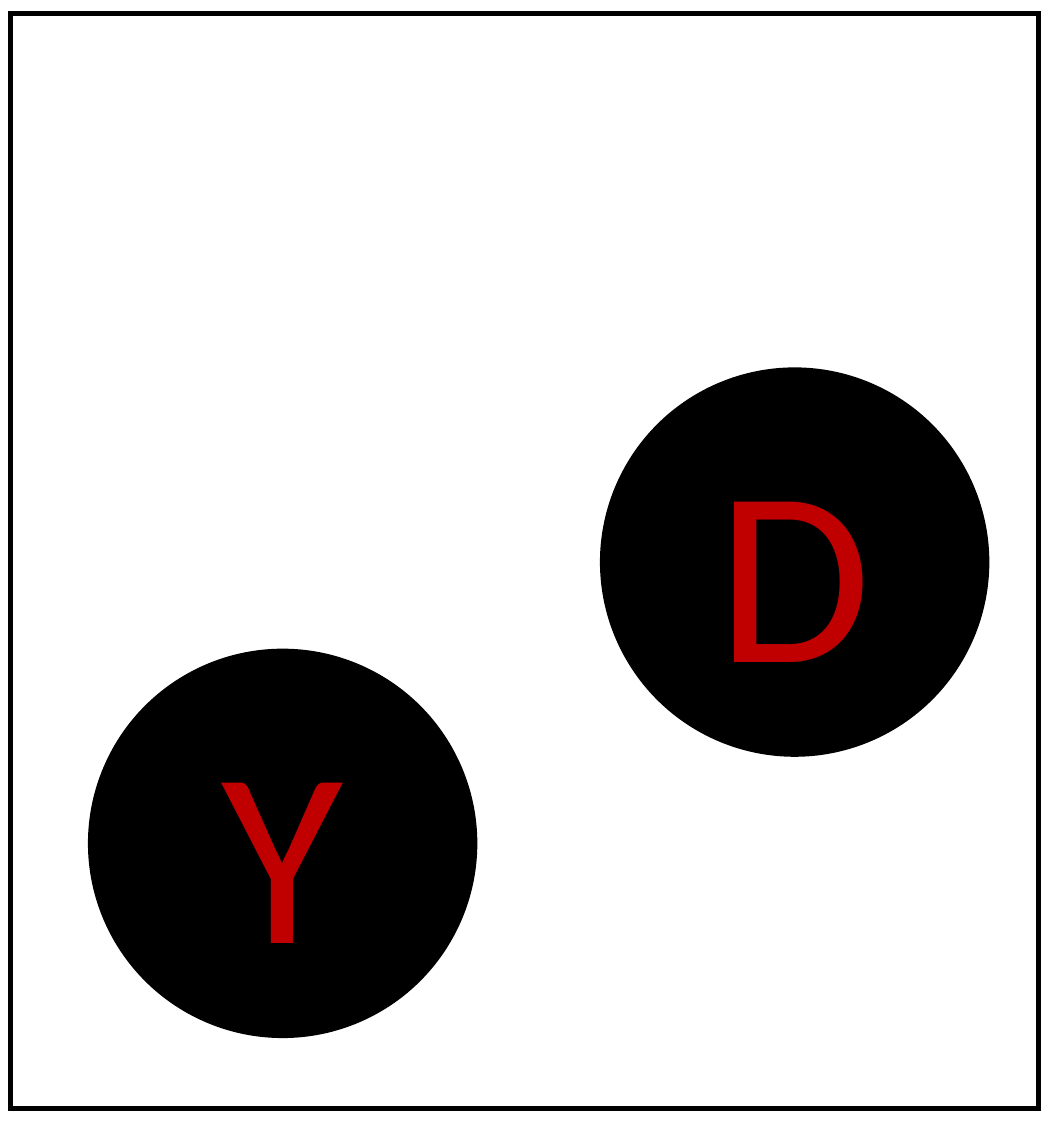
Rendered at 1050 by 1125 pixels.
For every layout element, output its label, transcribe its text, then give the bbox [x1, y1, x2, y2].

text_box [10, 12, 1039, 1109]
text_box D [602, 369, 988, 755]
text_box Y [90, 650, 476, 1036]
